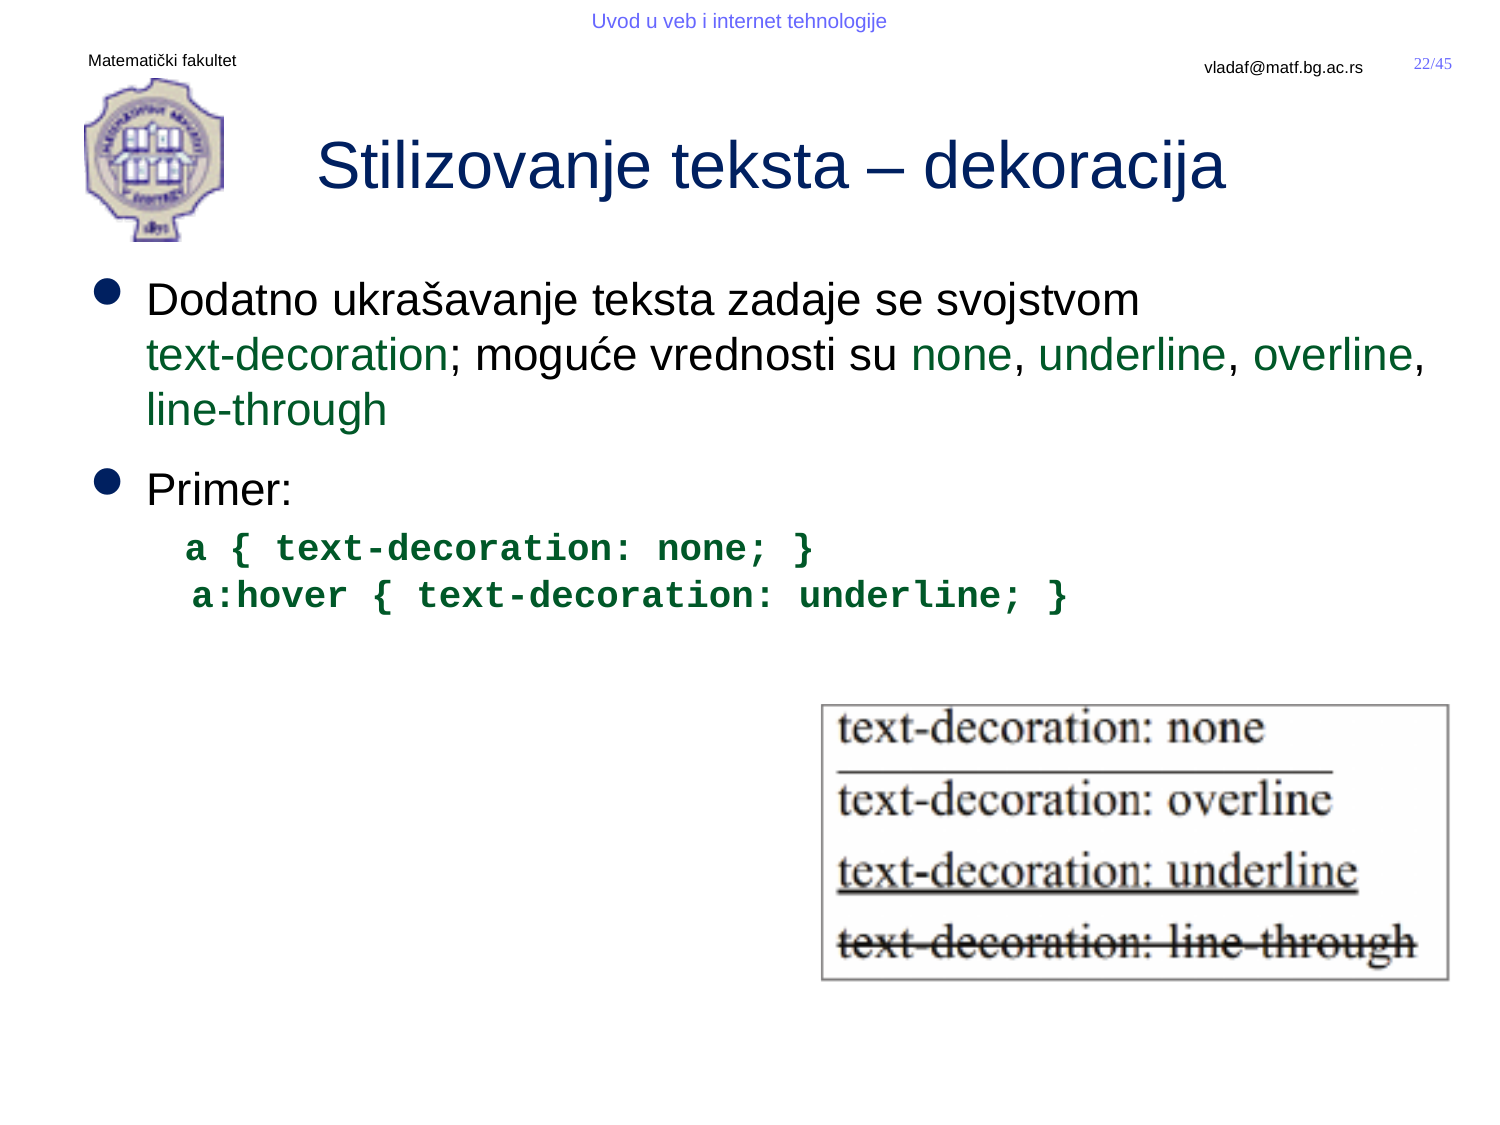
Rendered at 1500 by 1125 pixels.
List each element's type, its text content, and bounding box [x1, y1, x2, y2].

list Dodatno ukrašavanje teksta zadaje se svojstvom text-decoration; moguće vrednosti su none, underline, overline, line-through Primer: a { text-decoration: none; } a:hover { text-decoration: underline; } [75, 262, 1483, 1125]
picture [84, 78, 224, 242]
picture [820, 703, 1463, 994]
title Stilizovanje teksta – dekoracija [301, 90, 1425, 233]
